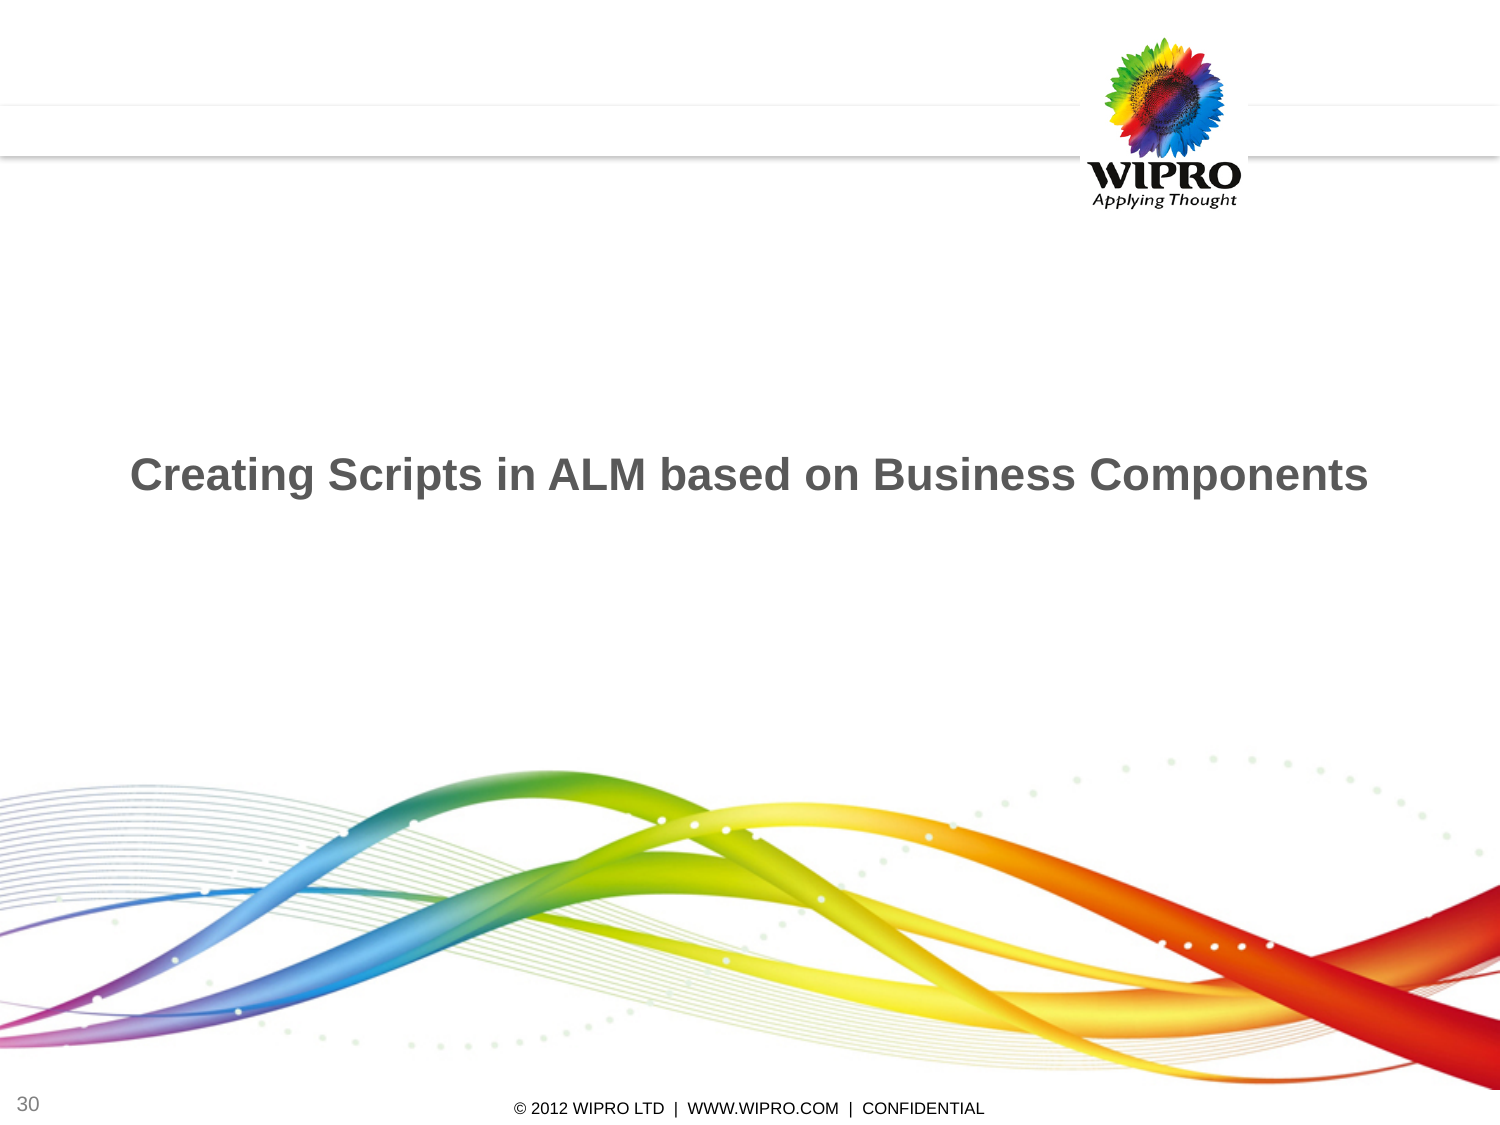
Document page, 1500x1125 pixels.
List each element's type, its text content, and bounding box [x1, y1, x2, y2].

list Creating Scripts in ALM based on Business Components [110, 437, 1390, 547]
picture [1080, 30, 1248, 216]
picture [0, 733, 1500, 1090]
